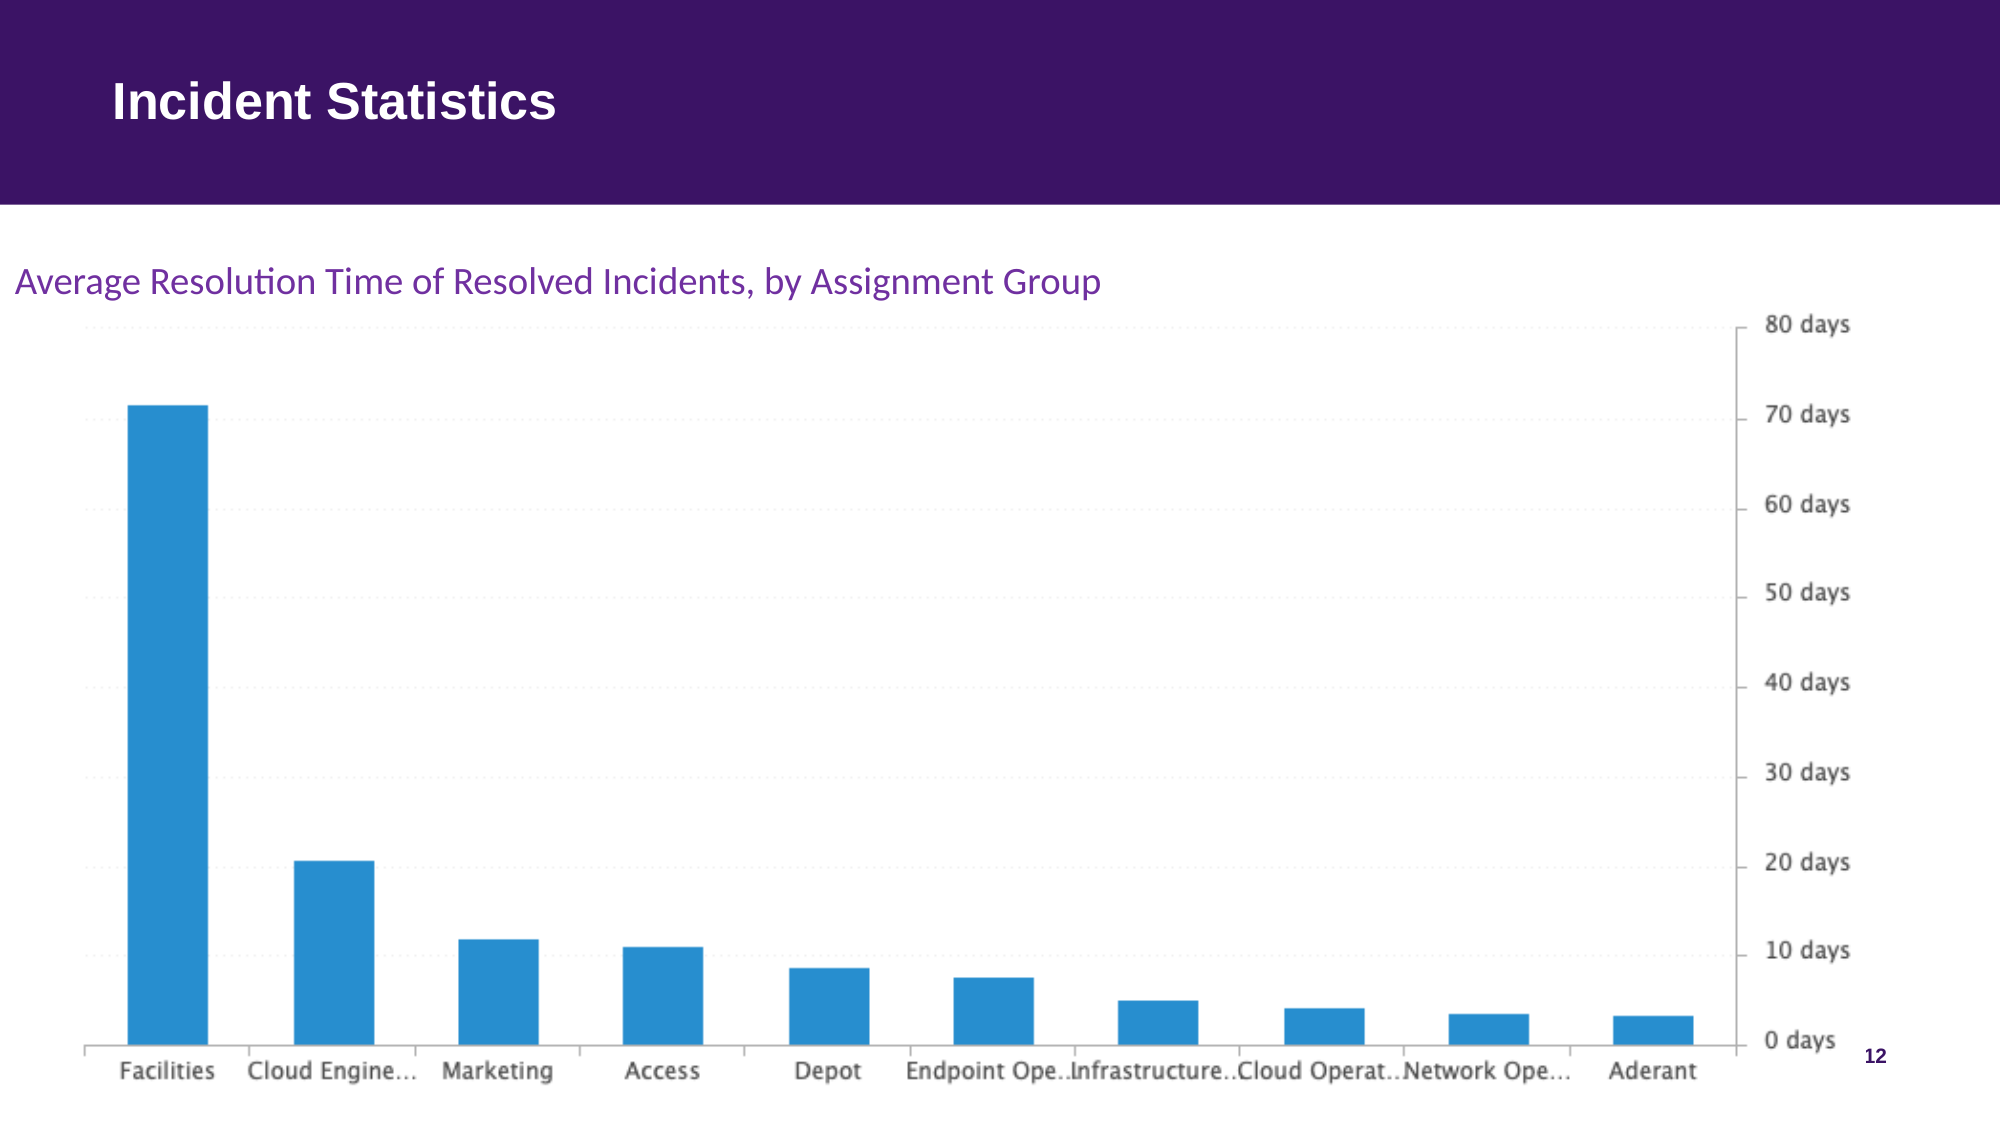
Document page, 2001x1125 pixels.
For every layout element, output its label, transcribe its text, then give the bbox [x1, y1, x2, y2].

title Incident Statistics [112, 75, 1888, 197]
text_box Average Resolution Time of Resolved Incidents, by Assignment Group [0, 248, 2000, 310]
picture [66, 310, 1866, 1114]
slide_number 12 [1866, 1042, 1887, 1103]
